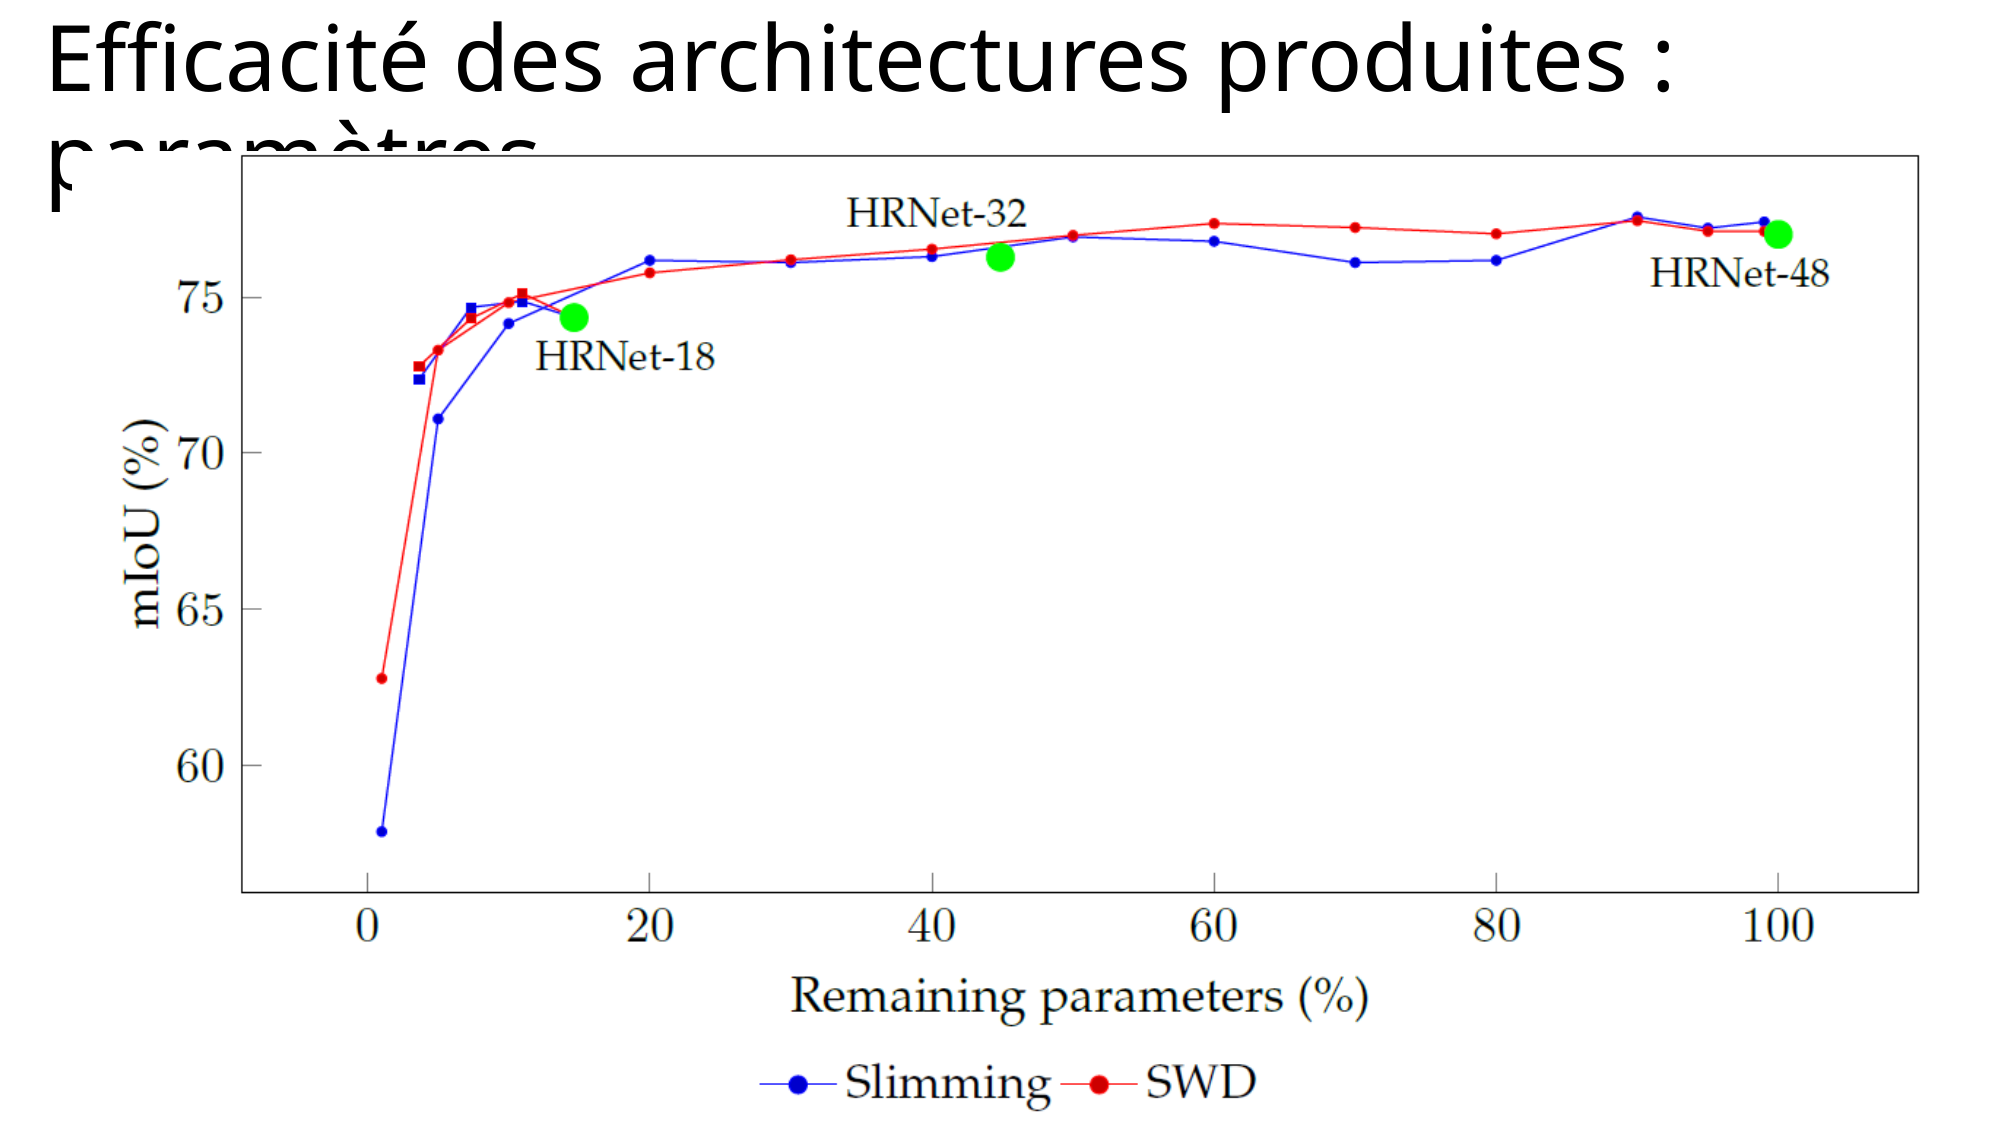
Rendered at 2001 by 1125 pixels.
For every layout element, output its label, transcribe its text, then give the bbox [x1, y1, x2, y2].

picture [71, 151, 1928, 1123]
title Efficacité des architectures produites : paramètres [29, 2, 1942, 220]
